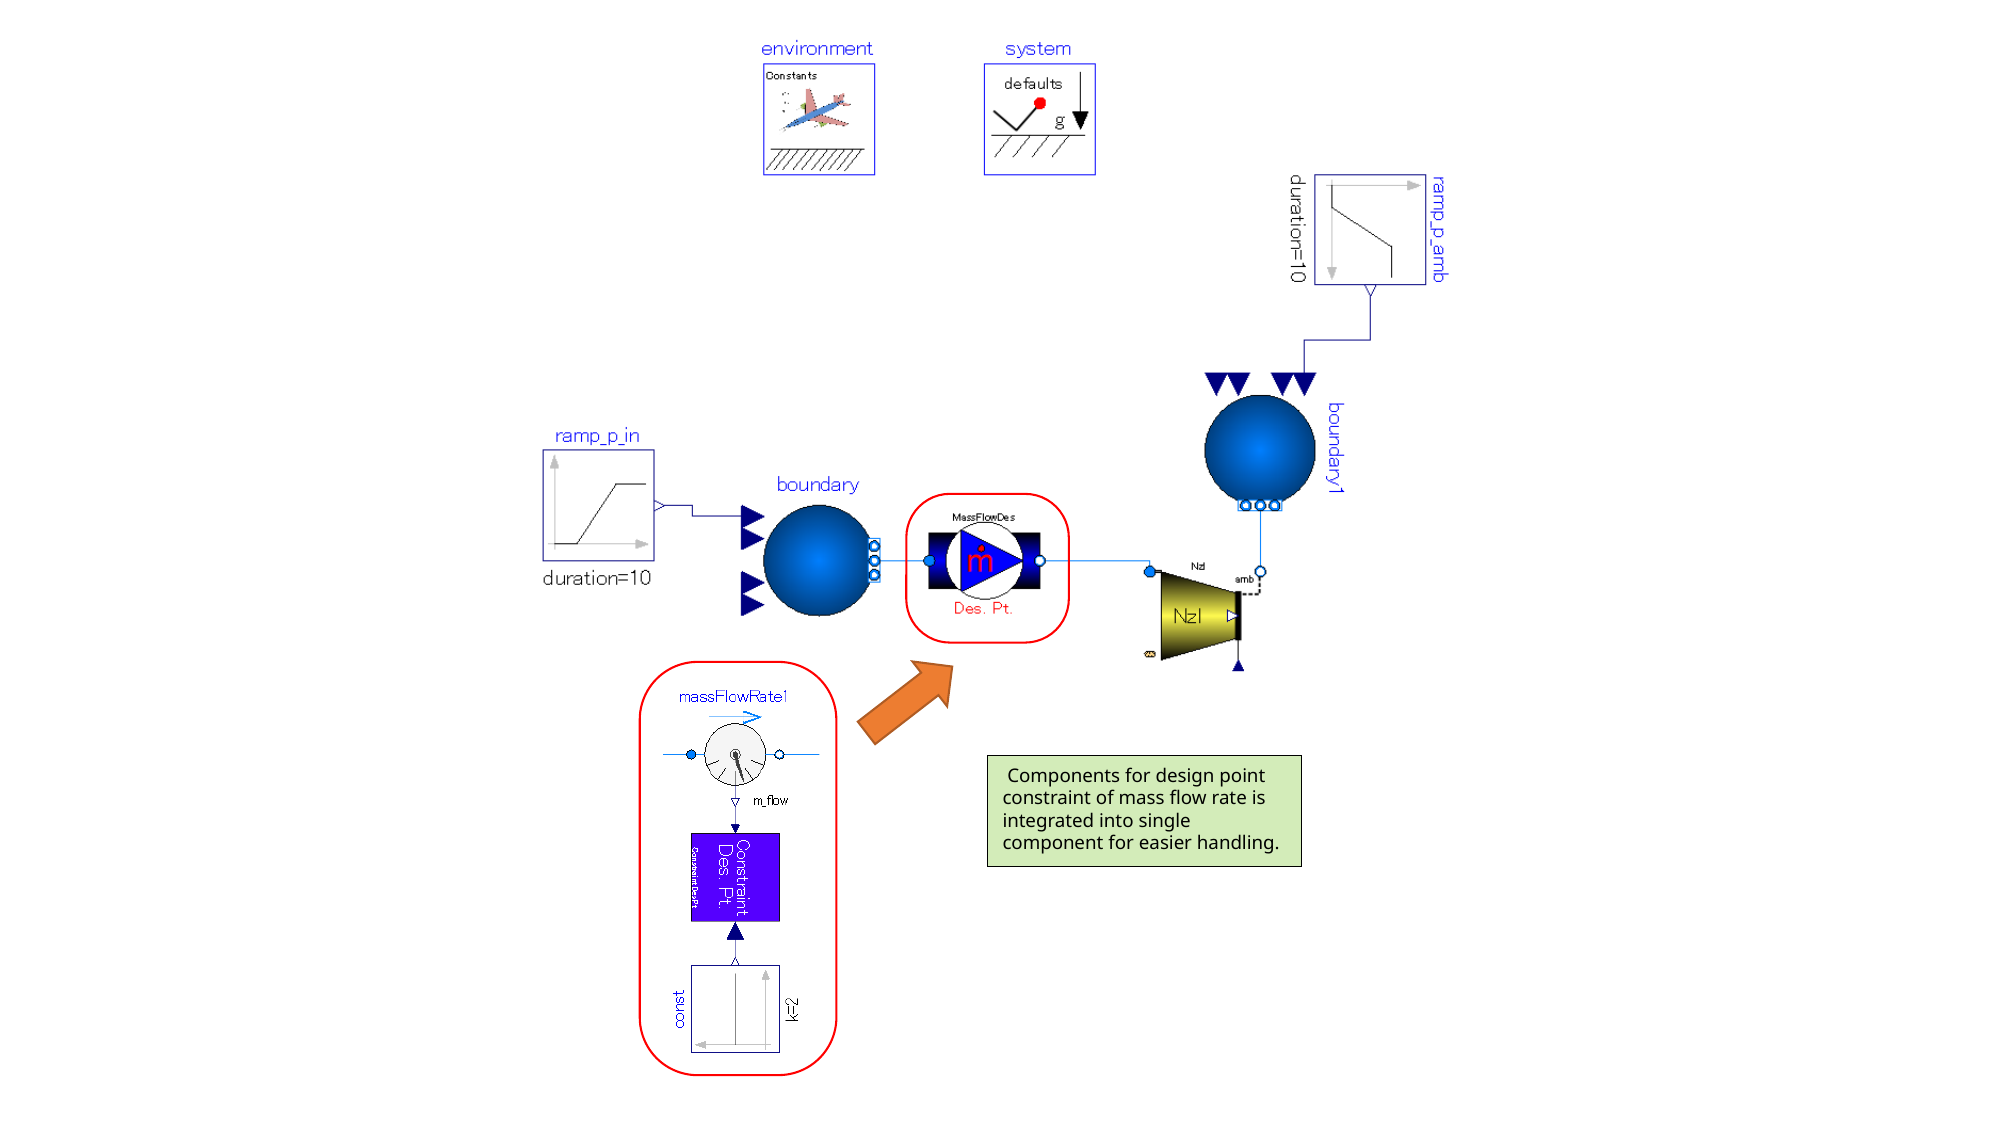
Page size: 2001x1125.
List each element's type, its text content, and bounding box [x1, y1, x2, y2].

text_box Components for design point constraint of mass flow rate is integrated into single component for easier handling. [987, 755, 1302, 867]
text_box [856, 700, 934, 746]
text_box [638, 700, 663, 1065]
picture [516, 9, 1454, 1076]
text_box [820, 700, 838, 1060]
text_box [940, 700, 949, 709]
